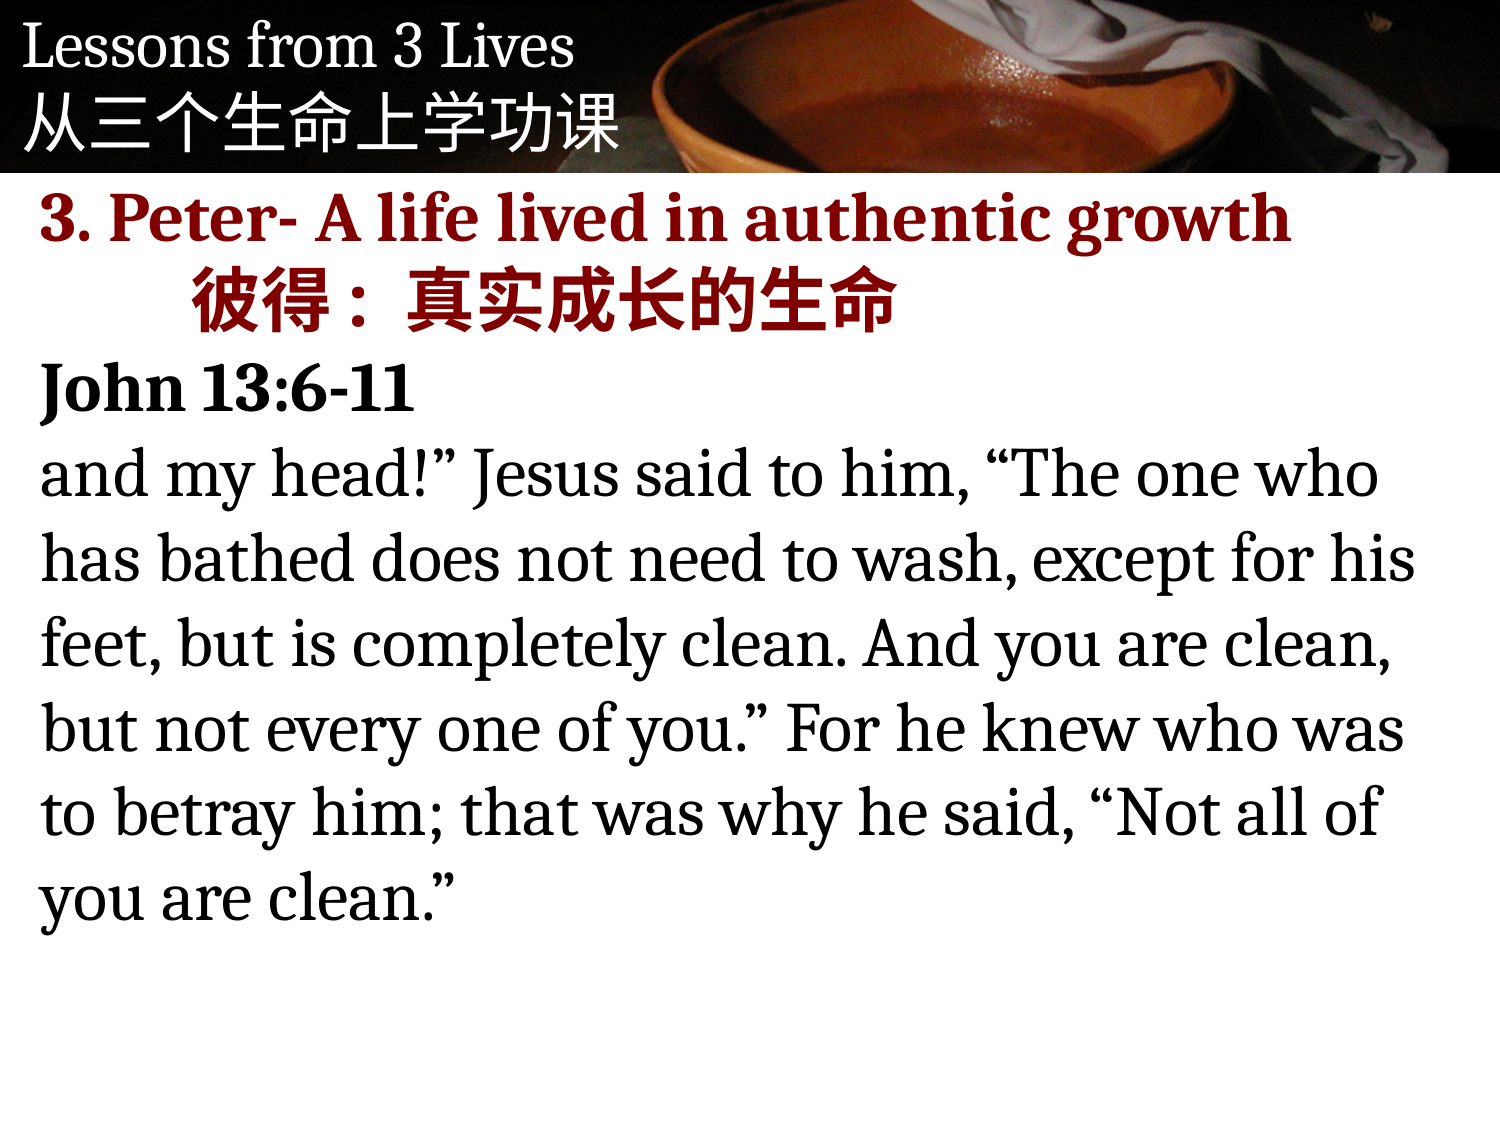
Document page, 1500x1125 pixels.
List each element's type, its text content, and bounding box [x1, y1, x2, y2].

picture [0, 0, 1500, 173]
list 3. Peter- A life lived in authentic growth 彼得: 真实成长的生命 John 13:6-11 and my head!” Jesus said to him, “The one who has bathed does not need to wash, except for his feet, but is completely clean. And you are clean, but not every one of you.” For he knew who was to betray him; that was why he said, “Not all of you are clean.” [25, 163, 1478, 1099]
